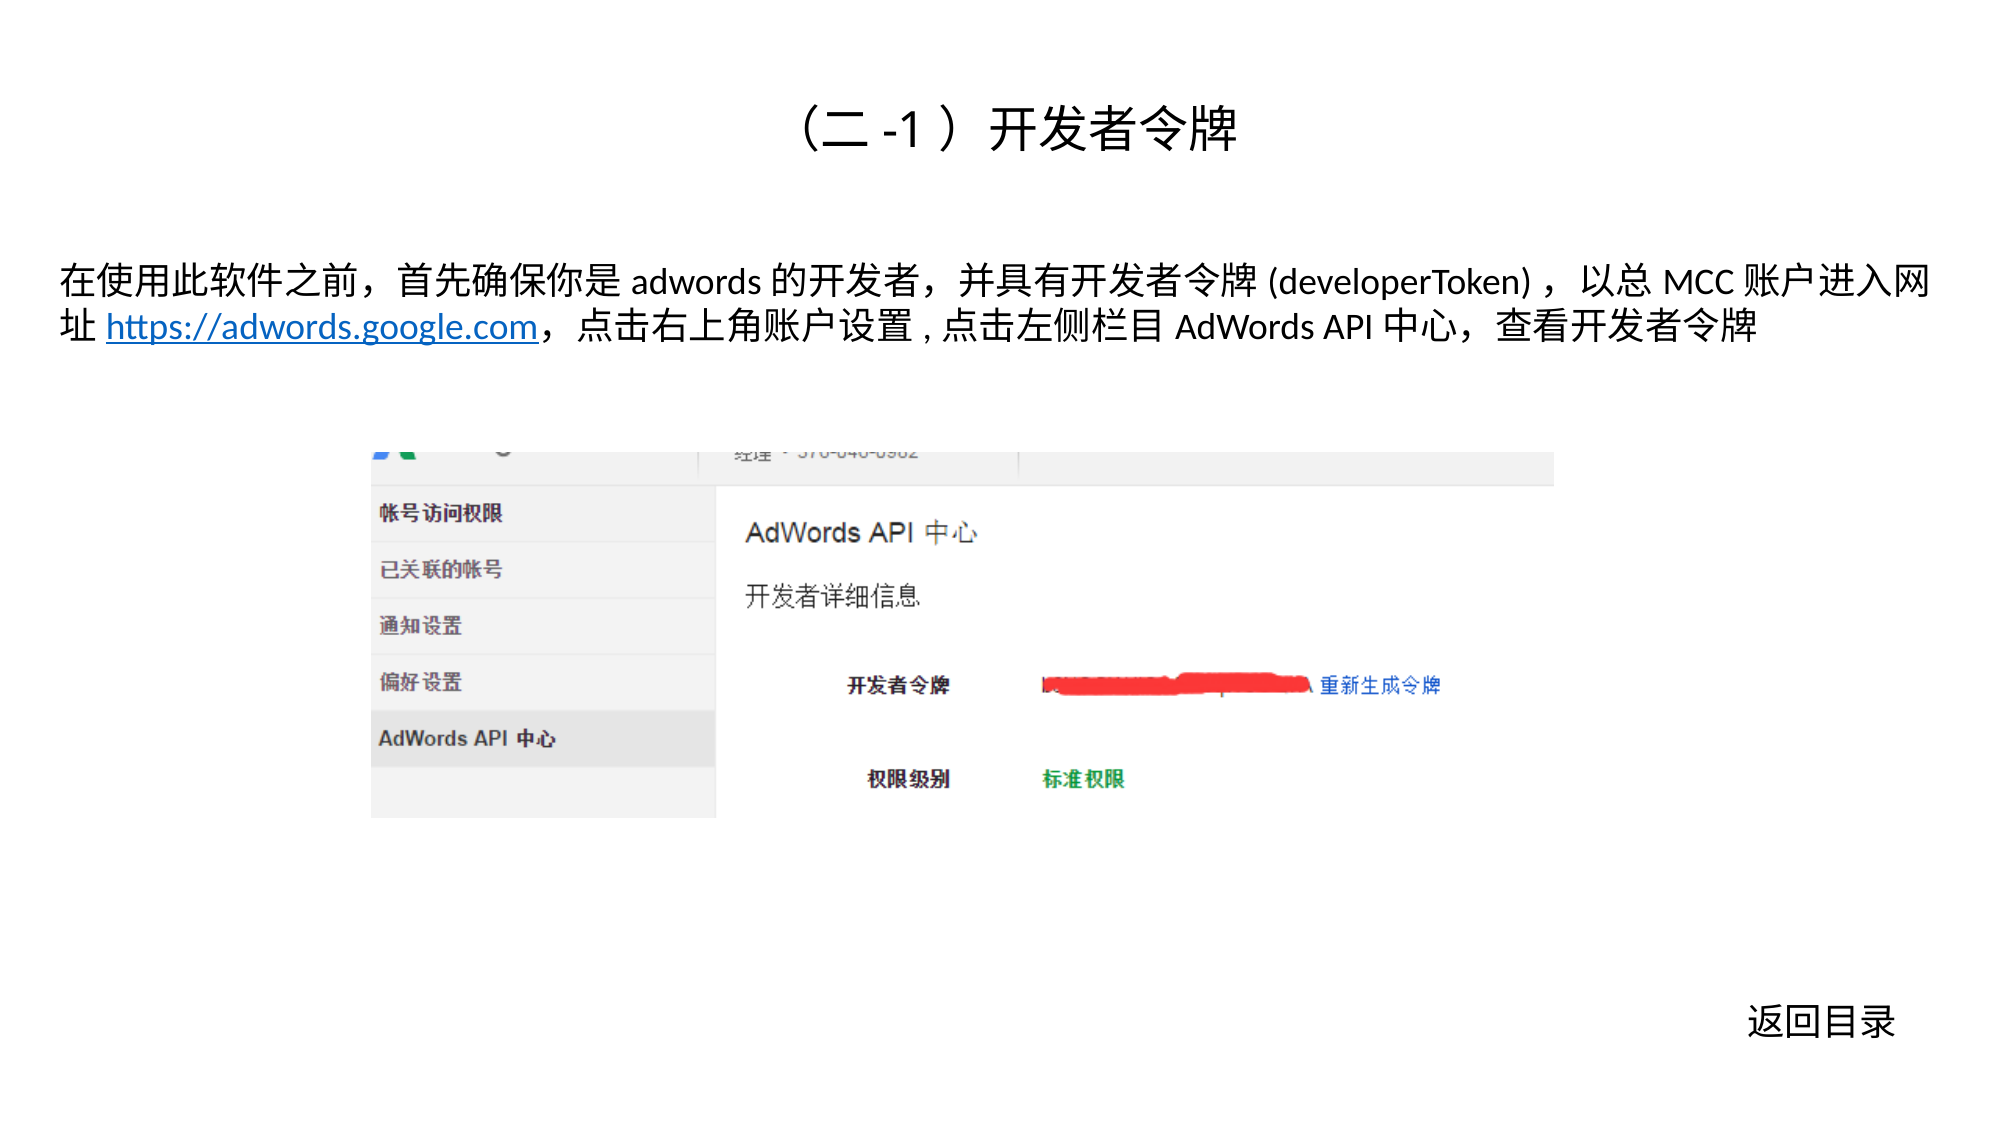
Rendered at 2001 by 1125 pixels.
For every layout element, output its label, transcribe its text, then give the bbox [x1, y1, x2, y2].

picture [371, 452, 1555, 818]
text_box （二-1）开发者令牌 [71, 90, 1938, 165]
text_box 在使用此软件之前，首先确保你是adwords的开发者，并具有开发者令牌(developerToken)，以总MCC账户进入网址https://adwords.google.com，点击右上角账户设置,点击左侧栏目AdWords API中心，查看开发者令牌 [44, 249, 1965, 355]
text_box 返回目录 [71, 990, 1938, 1060]
